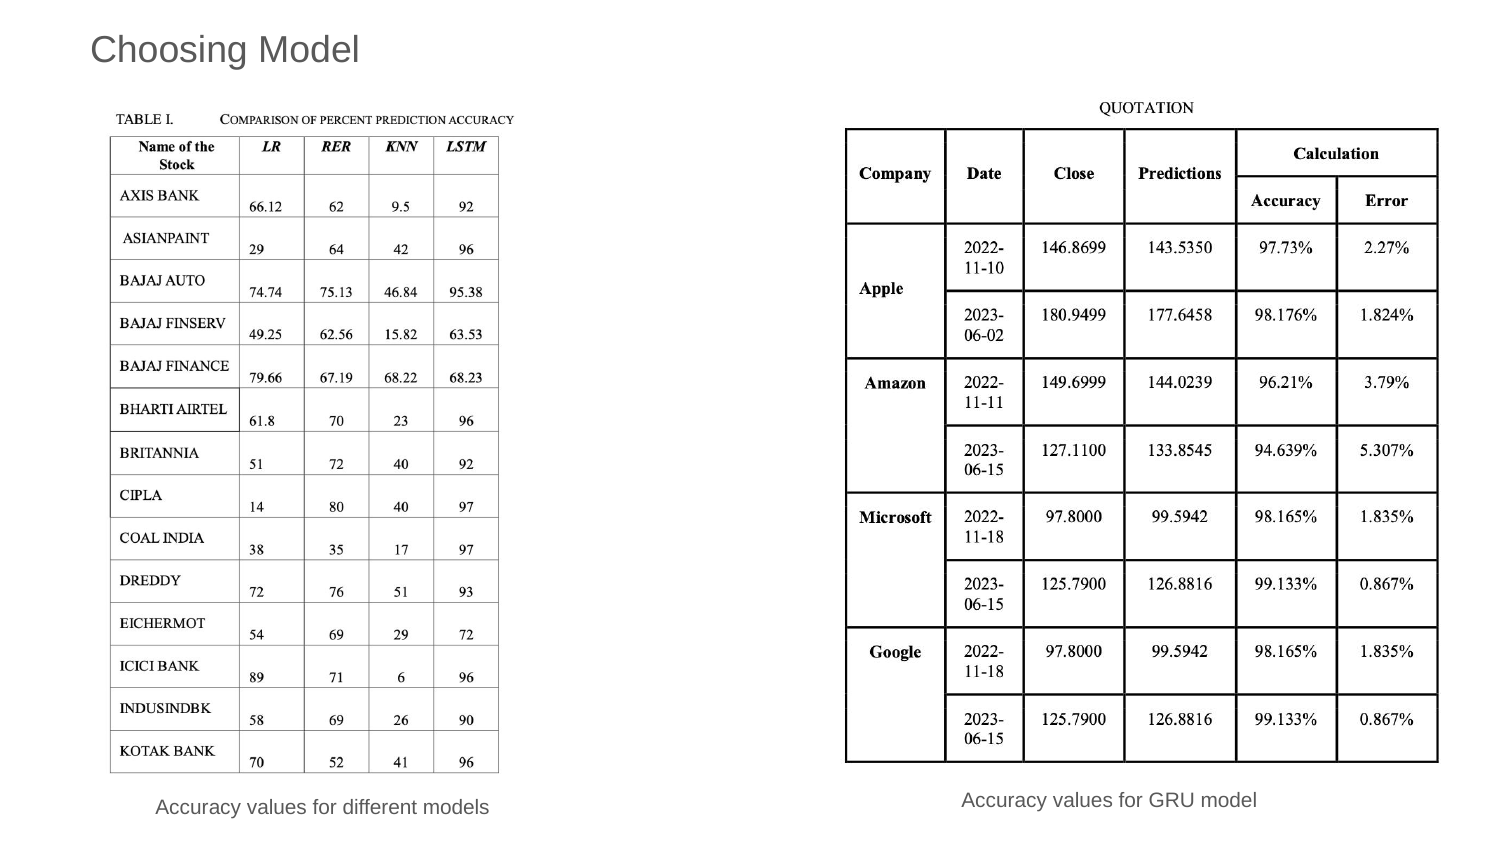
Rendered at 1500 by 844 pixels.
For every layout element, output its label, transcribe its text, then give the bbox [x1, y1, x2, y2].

picture [829, 91, 1460, 779]
picture [101, 97, 522, 786]
text_box Accuracy values for GRU model [946, 787, 1384, 804]
text_box Accuracy values for different models [140, 778, 578, 811]
text_box Choosing Model [75, 10, 775, 85]
